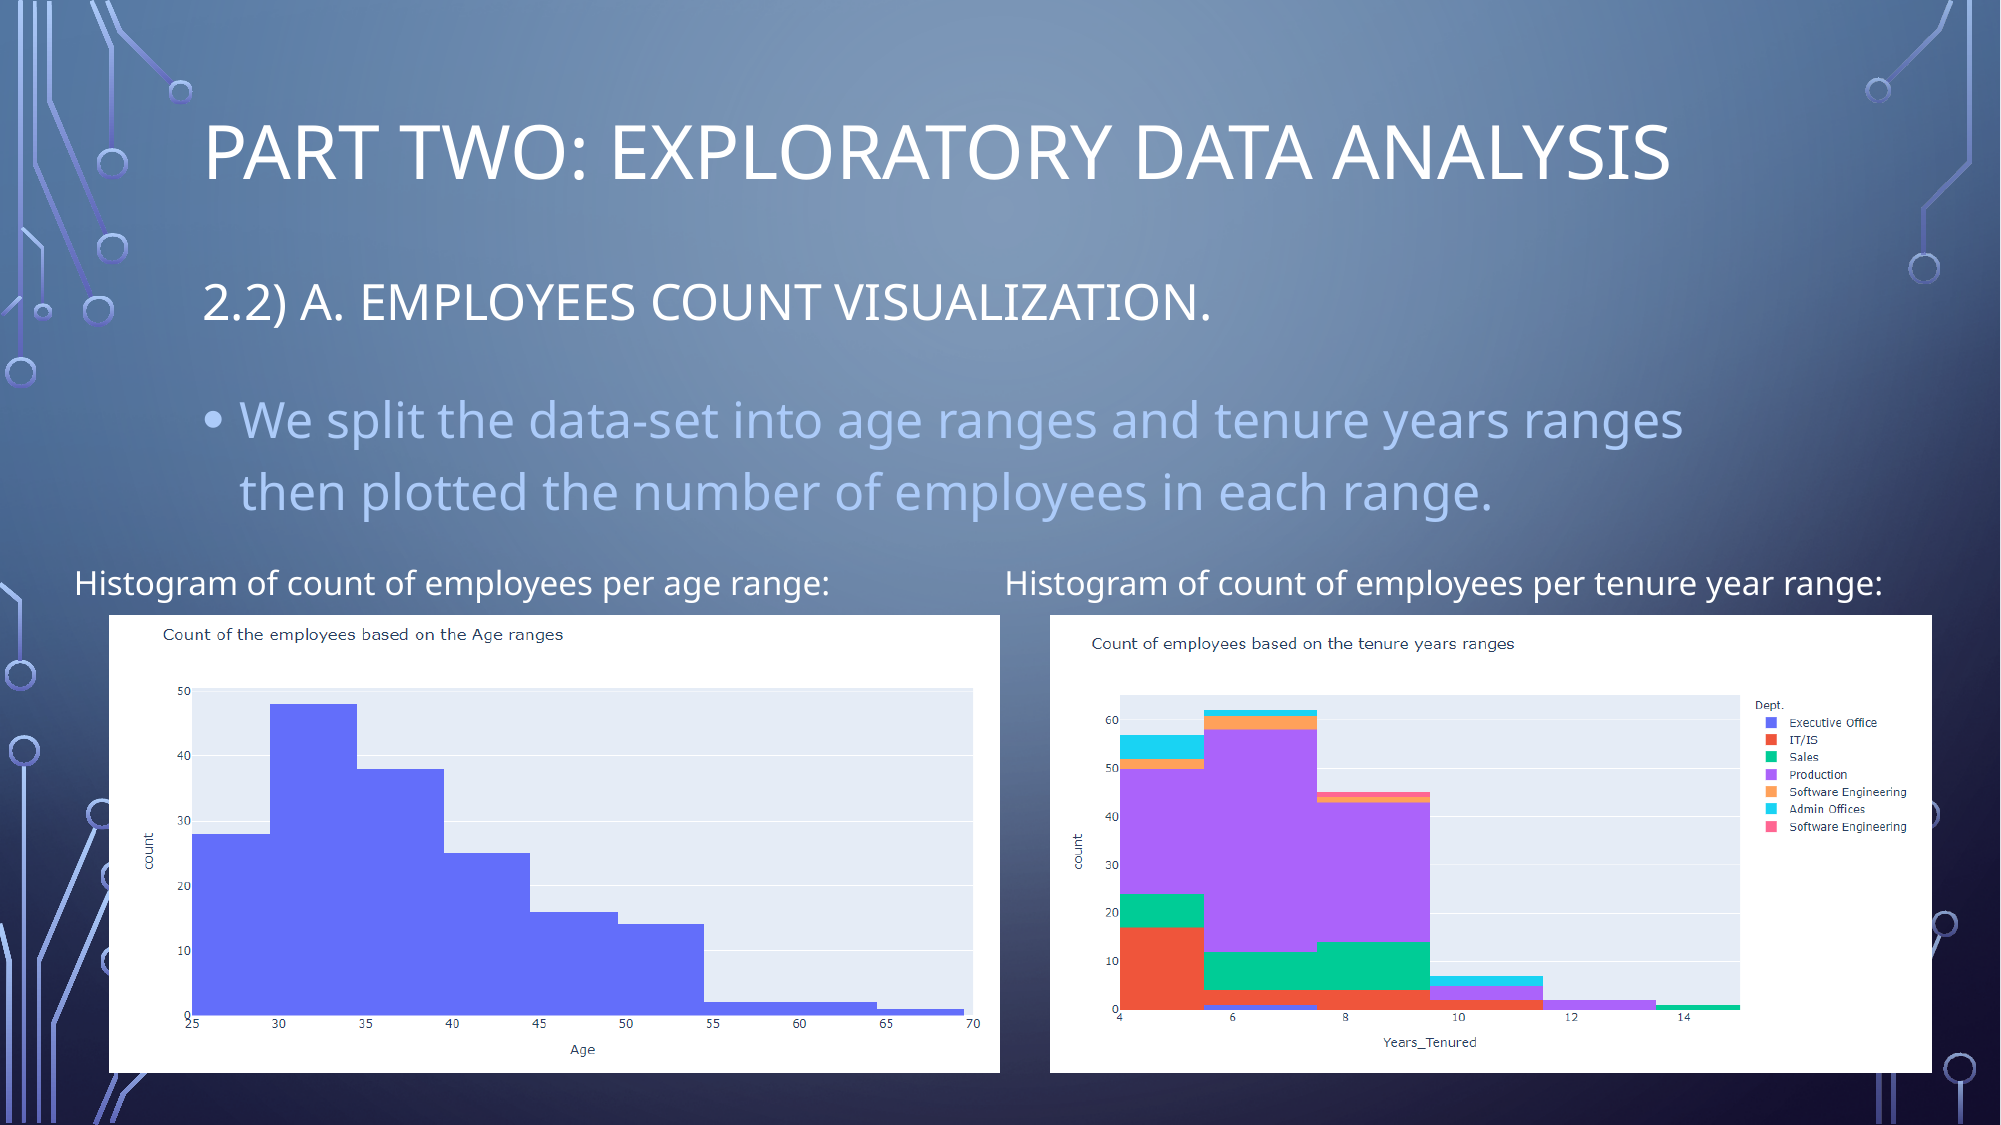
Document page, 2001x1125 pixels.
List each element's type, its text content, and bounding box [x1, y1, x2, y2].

picture [1050, 615, 1932, 1073]
list We split the data-set into age ranges and tenure years ranges then plotted the number of employees in each range. [187, 369, 1813, 537]
picture [109, 615, 1000, 1073]
text_box Histogram of count of employees per age range: [58, 555, 847, 610]
text_box Histogram of count of employees per tenure year range: [989, 555, 1900, 610]
title Part two: Exploratory Data Analysis 2.2) a. employees count visualization. [187, 101, 1813, 344]
